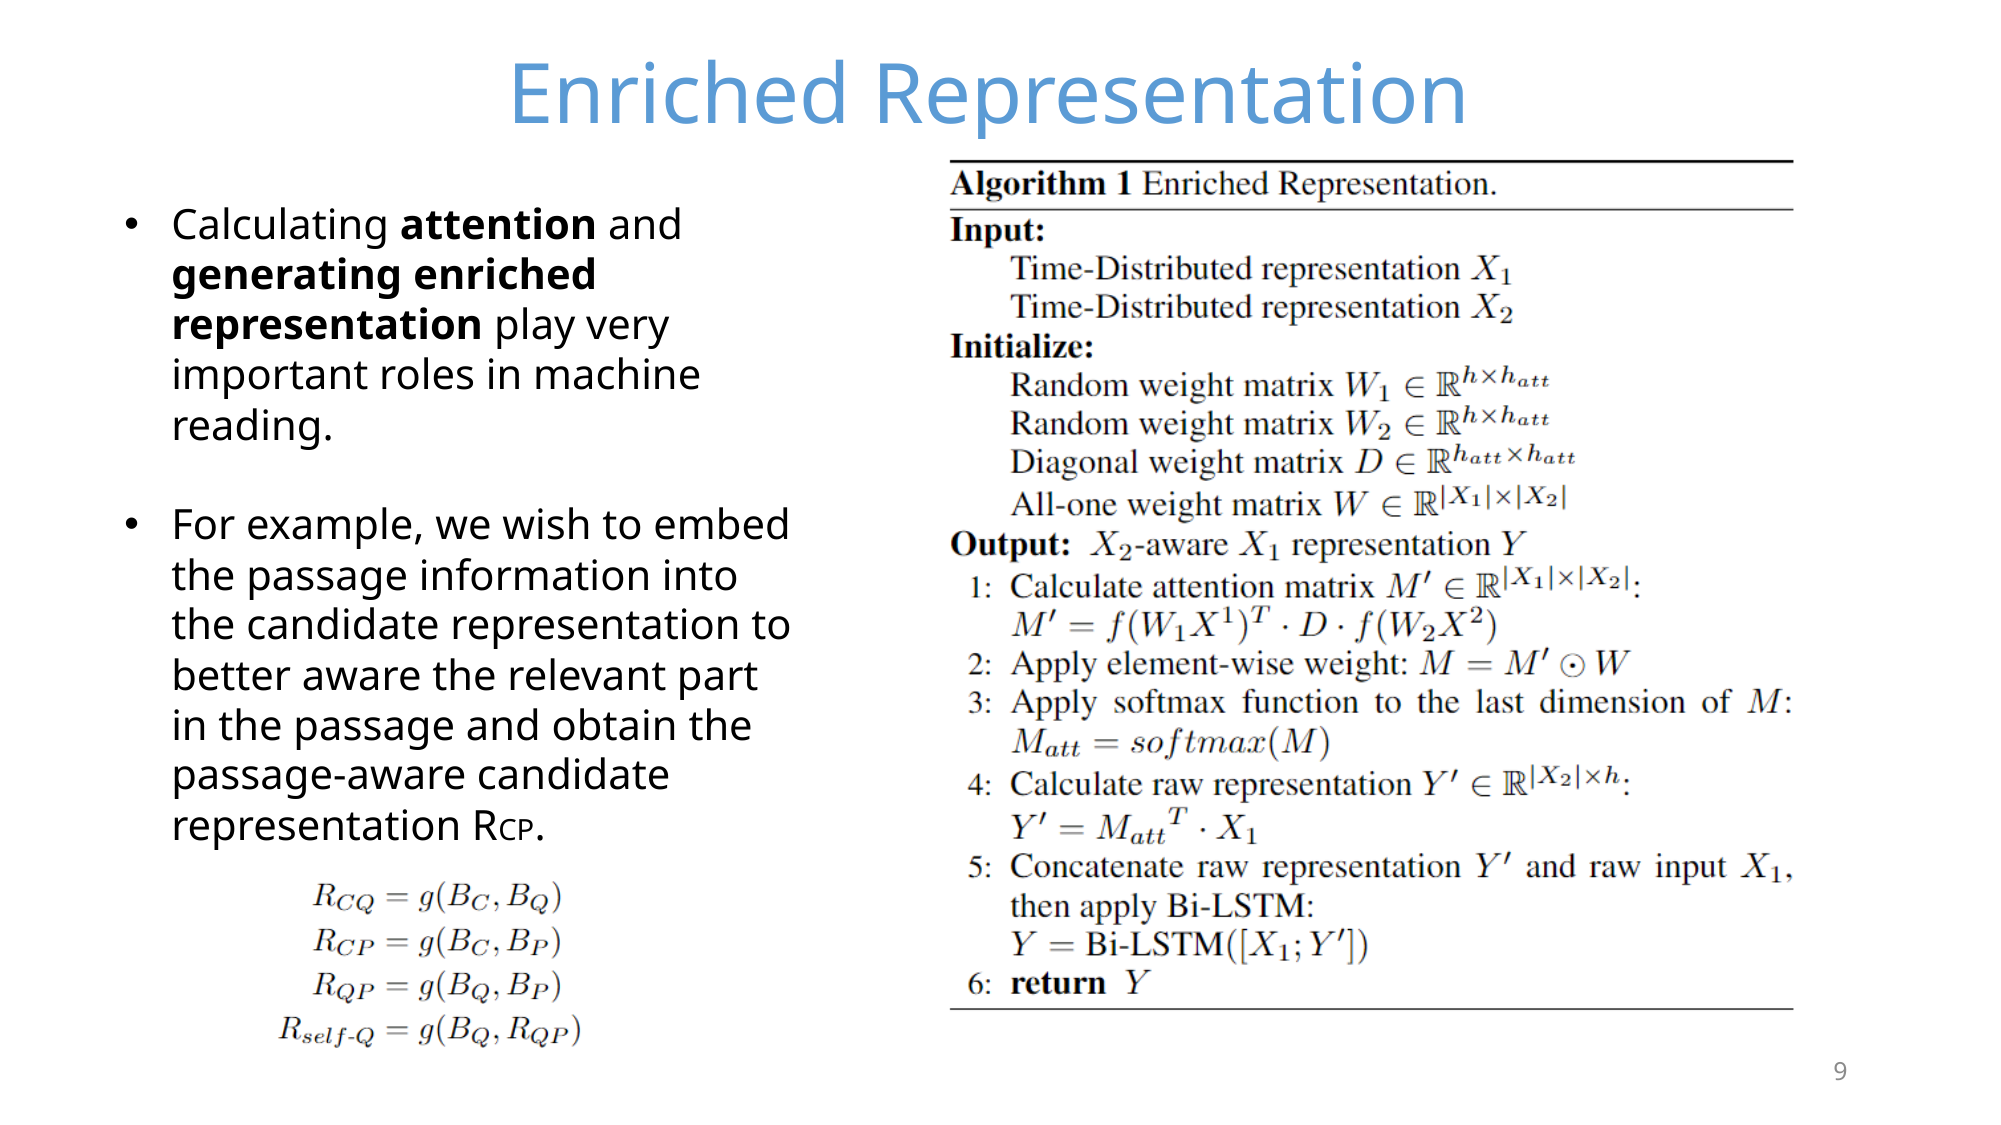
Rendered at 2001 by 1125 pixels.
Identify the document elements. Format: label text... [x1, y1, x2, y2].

text_box Enriched Representation [0, 32, 2000, 148]
text_box Calculating attention and generating enriched representation play very important roles in machine reading. For example, we wish to embed the passage information into the candidate representation to better aware the relevant part in the passage and obtain the passage-aware candidate representation RCP. [109, 190, 809, 856]
slide_number 9 [1412, 1042, 1863, 1103]
picture [917, 139, 1844, 1043]
picture [269, 872, 625, 1061]
